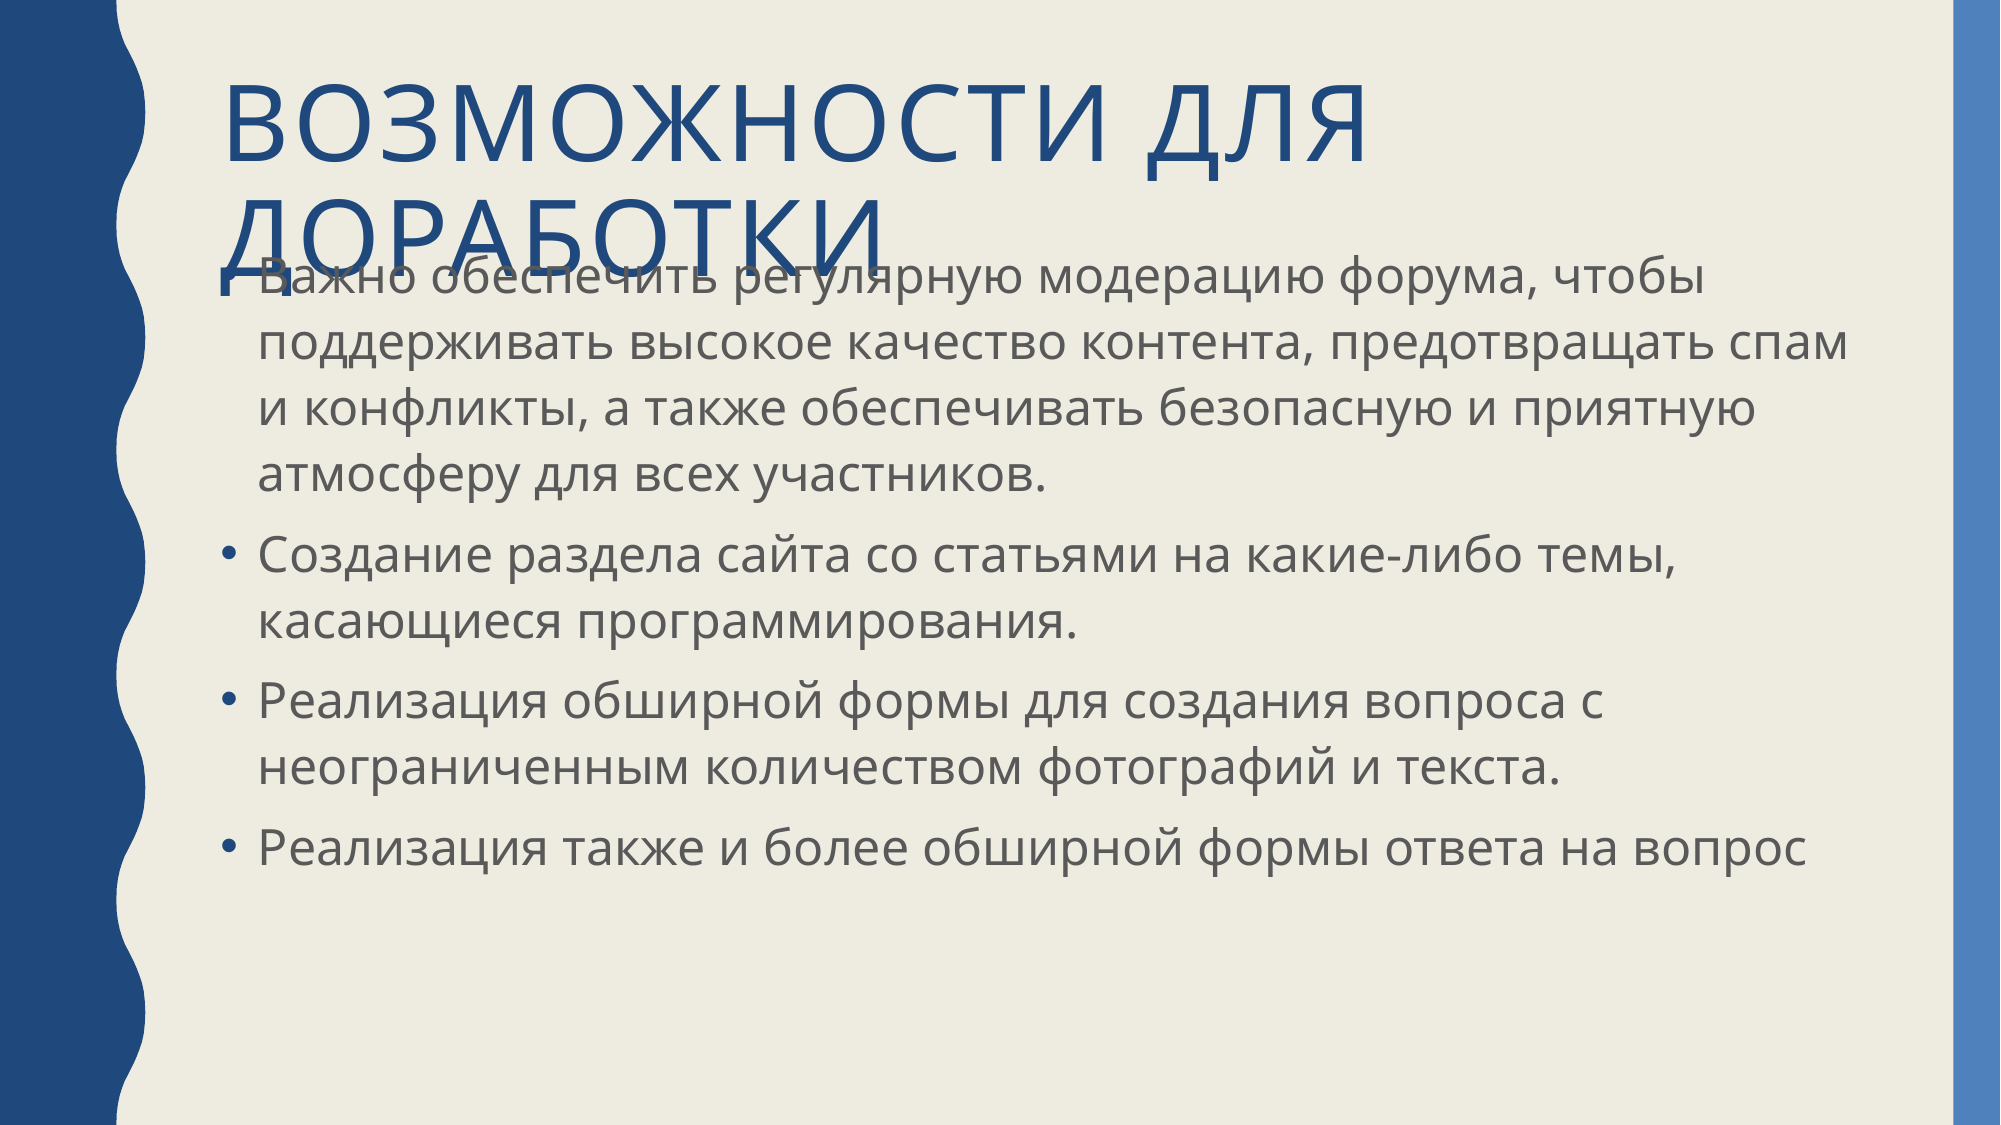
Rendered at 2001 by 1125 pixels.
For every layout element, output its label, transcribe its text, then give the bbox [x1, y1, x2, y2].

title Возможности для доработки [205, 62, 1875, 230]
list Важно обеспечить регулярную модерацию форума, чтобы поддерживать высокое качество контента, предотвращать спам и конфликты, а также обеспечивать безопасную и приятную атмосферу для всех участников. Создание раздела сайта со статьями на какие-либо темы, касающиеся программирования. Реализация обширной формы для создания вопроса с неограниченным количеством фотографий и текста. Реализация также и более обширной формы ответа на вопрос [205, 230, 1875, 965]
